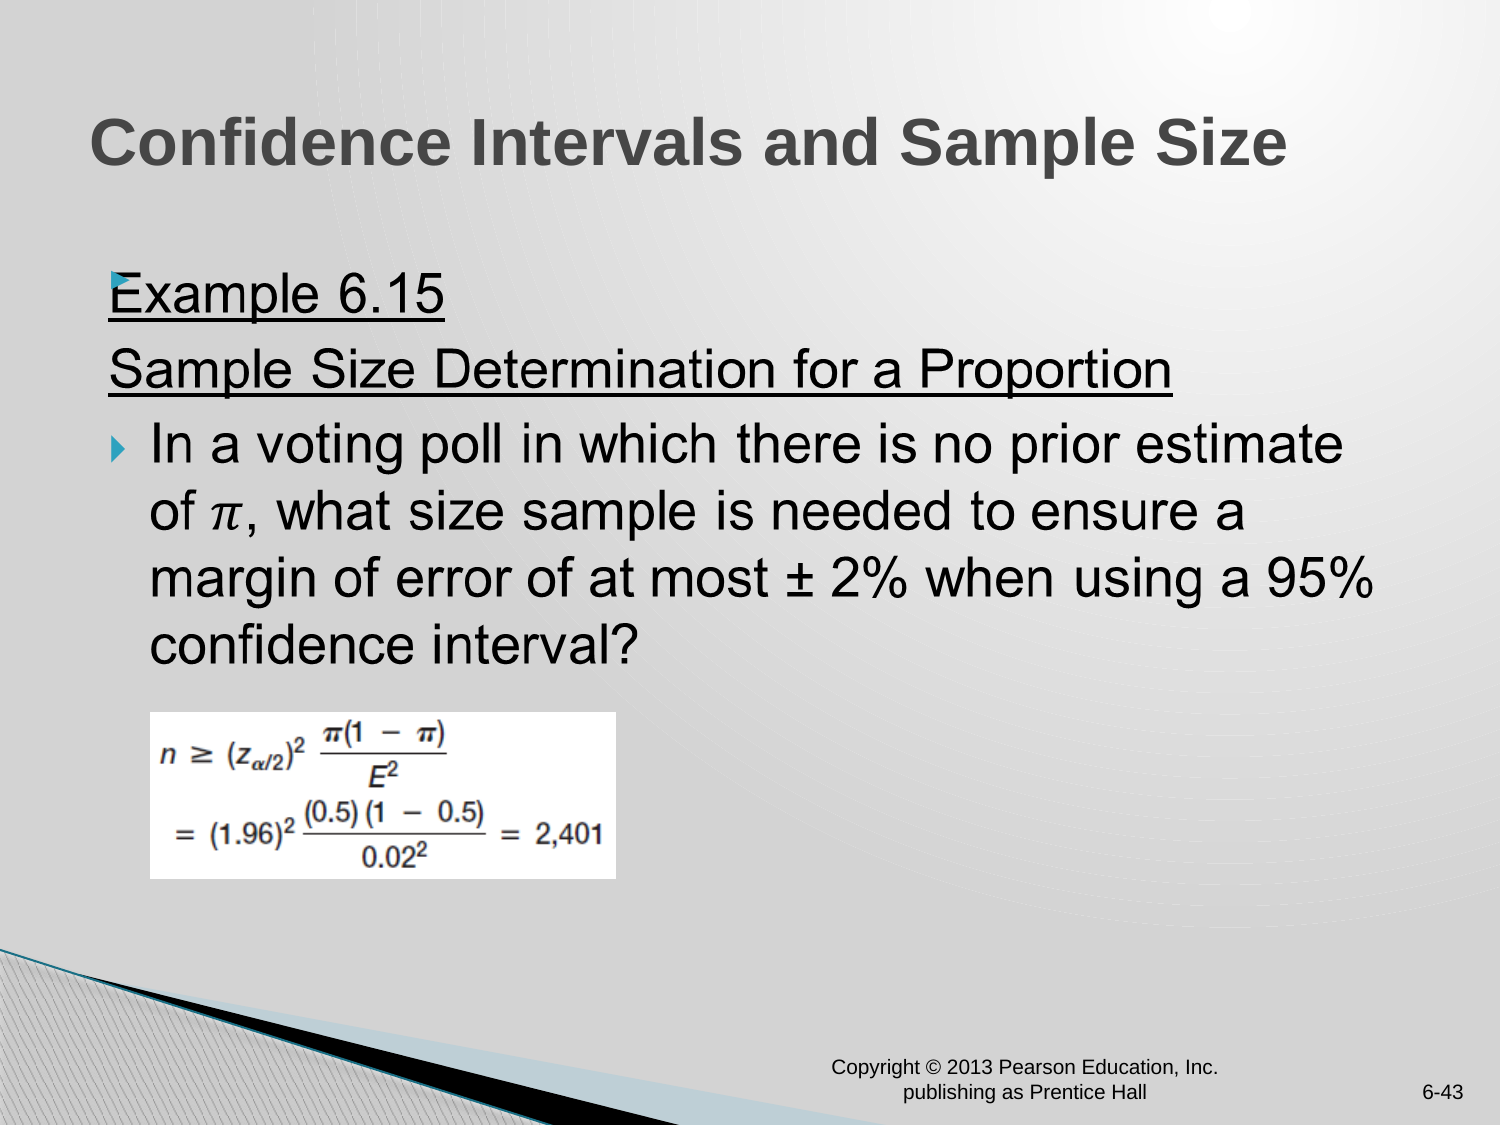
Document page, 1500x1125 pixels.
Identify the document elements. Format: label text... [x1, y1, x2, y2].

slide_number 6-43 [1362, 1051, 1479, 1112]
footer Copyright © 2013 Pearson Education, Inc. publishing as Prentice Hall [812, 1051, 1238, 1112]
list [74, 242, 1426, 986]
picture [149, 712, 616, 879]
title Confidence Intervals and Sample Size [75, 45, 1425, 233]
